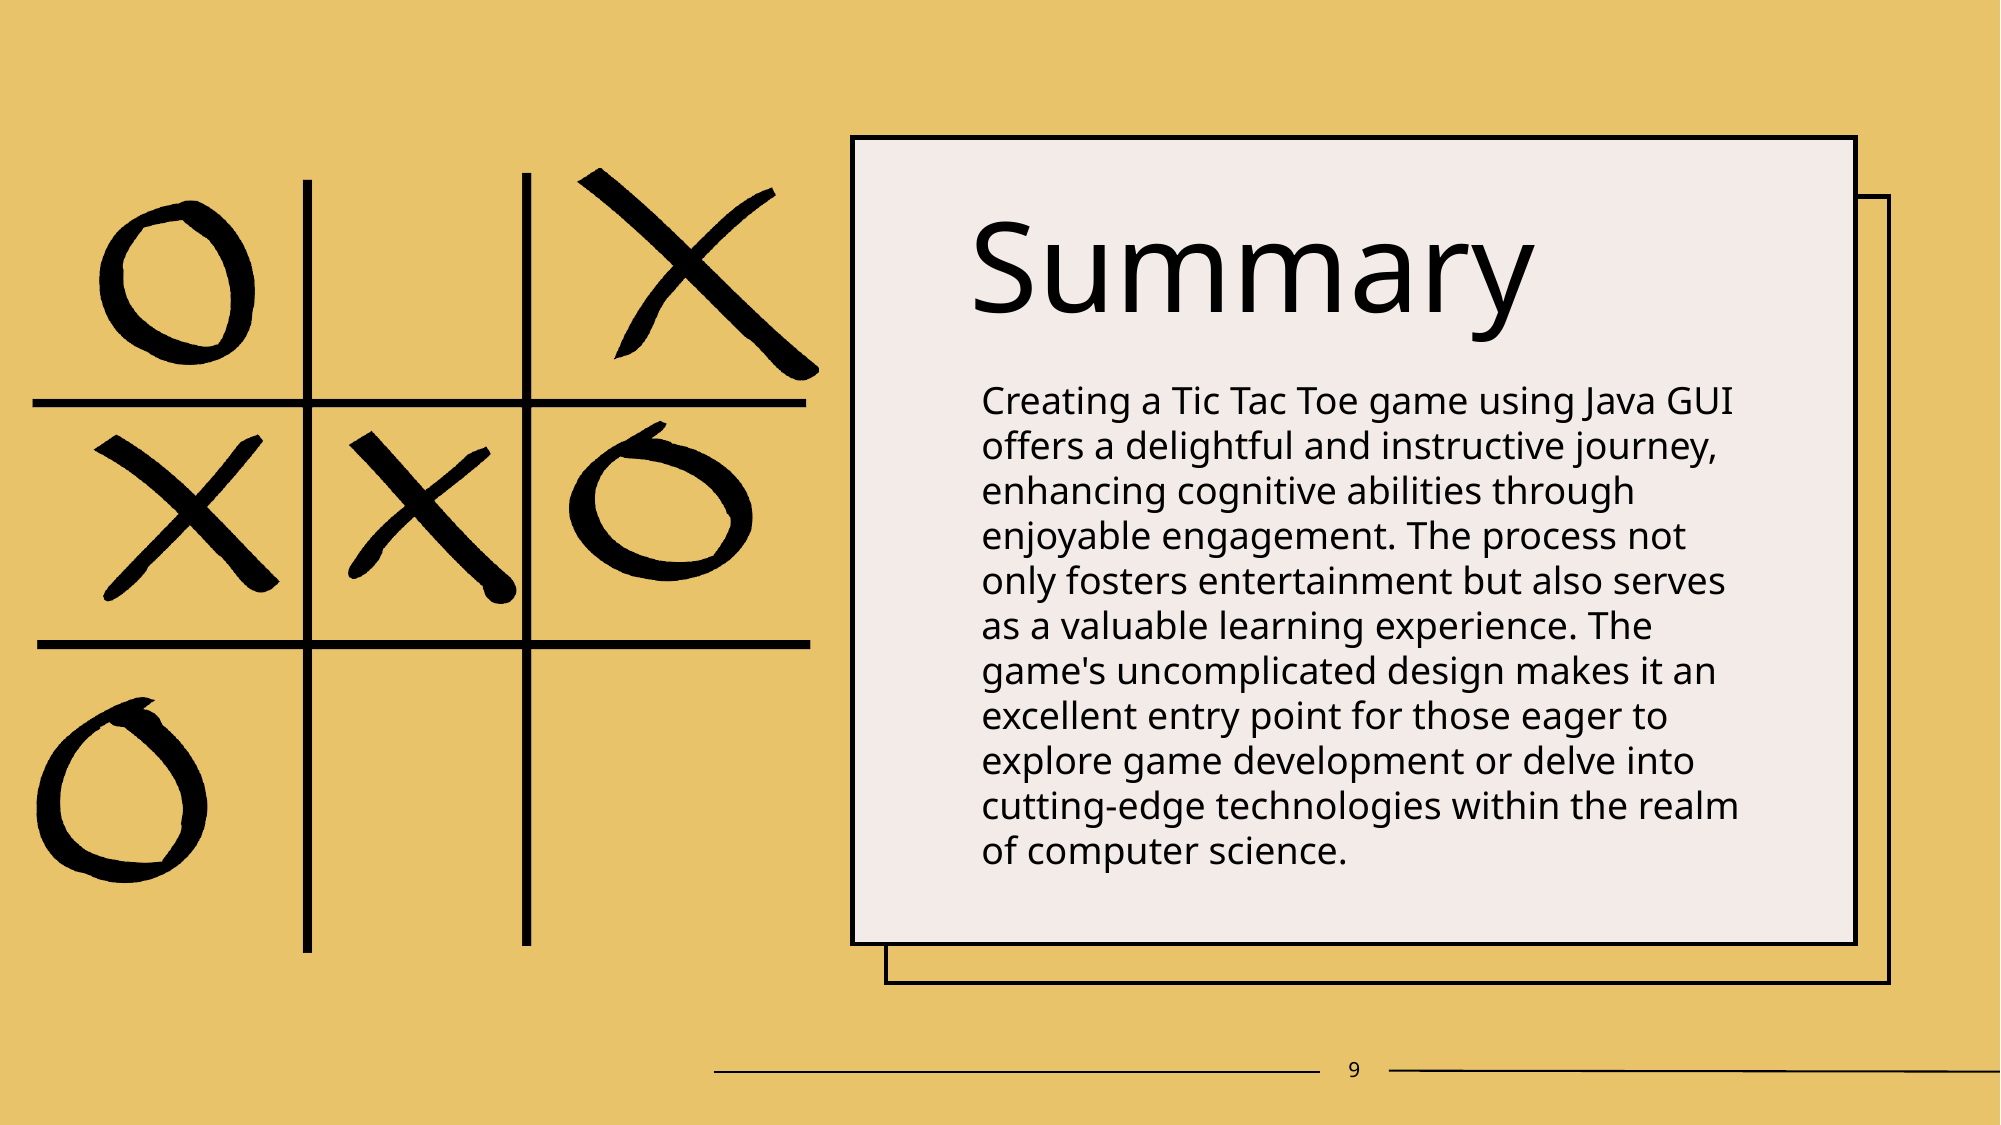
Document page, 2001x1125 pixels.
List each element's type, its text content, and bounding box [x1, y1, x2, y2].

slide_number 9 [1324, 1050, 1385, 1091]
title Summary [954, 197, 1769, 388]
picture [28, 168, 819, 957]
list Creating a Tic Tac Toe game using Java GUI offers a delightful and instructive journey, enhancing cognitive abilities through enjoyable engagement. The process not only fosters entertainment but also serves as a valuable learning experience. The game's uncomplicated design makes it an excellent entry point for those eager to explore game development or delve into cutting-edge technologies within the realm of computer science. [966, 369, 1757, 719]
